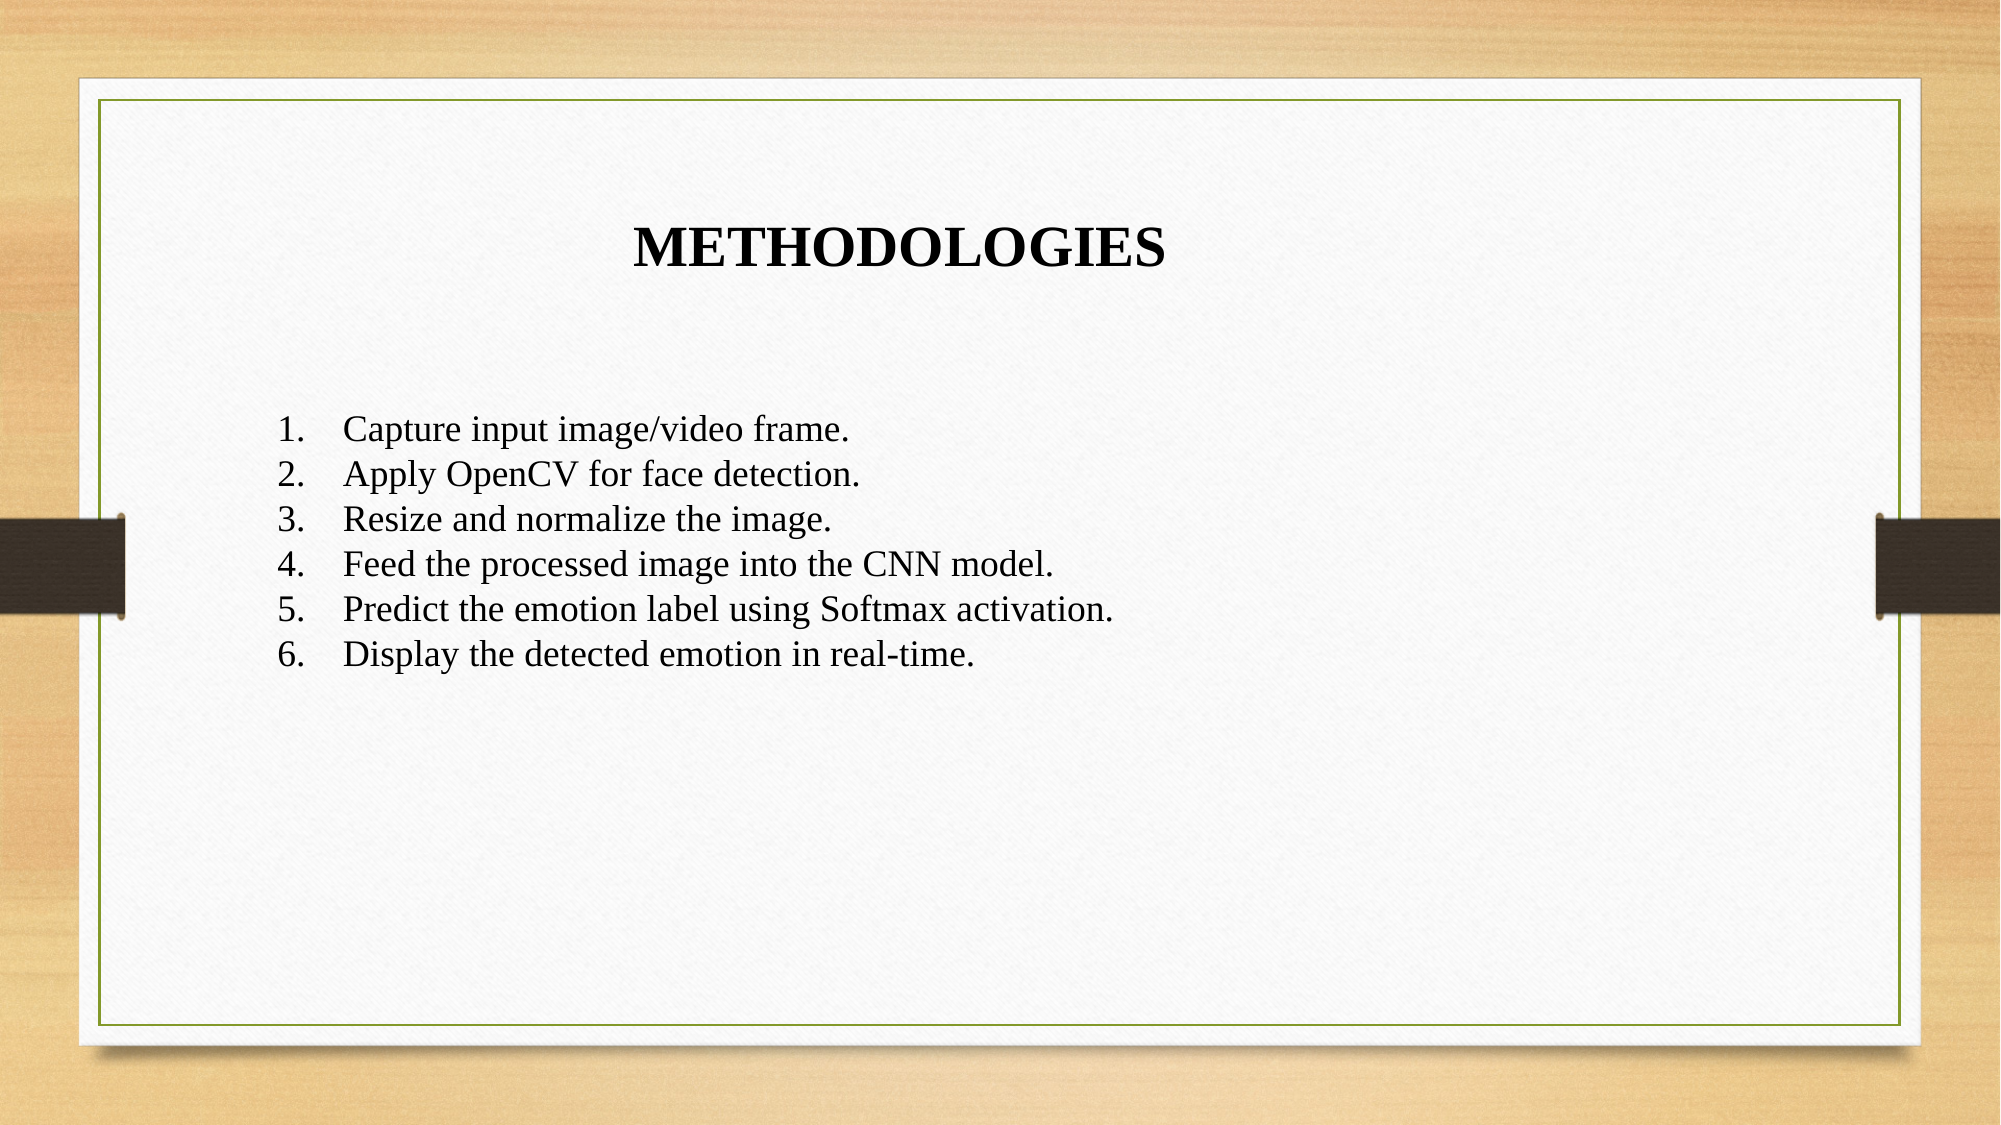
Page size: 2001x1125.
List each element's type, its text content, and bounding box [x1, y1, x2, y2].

picture [0, 0, 2001, 1125]
text_box Capture input image/video frame. Apply OpenCV for face detection. Resize and normalize the image. Feed the processed image into the CNN model. Predict the emotion label using Softmax activation. Display the detected emotion in real-time. [262, 396, 1359, 682]
text_box METHODOLOGIES [619, 200, 1309, 331]
